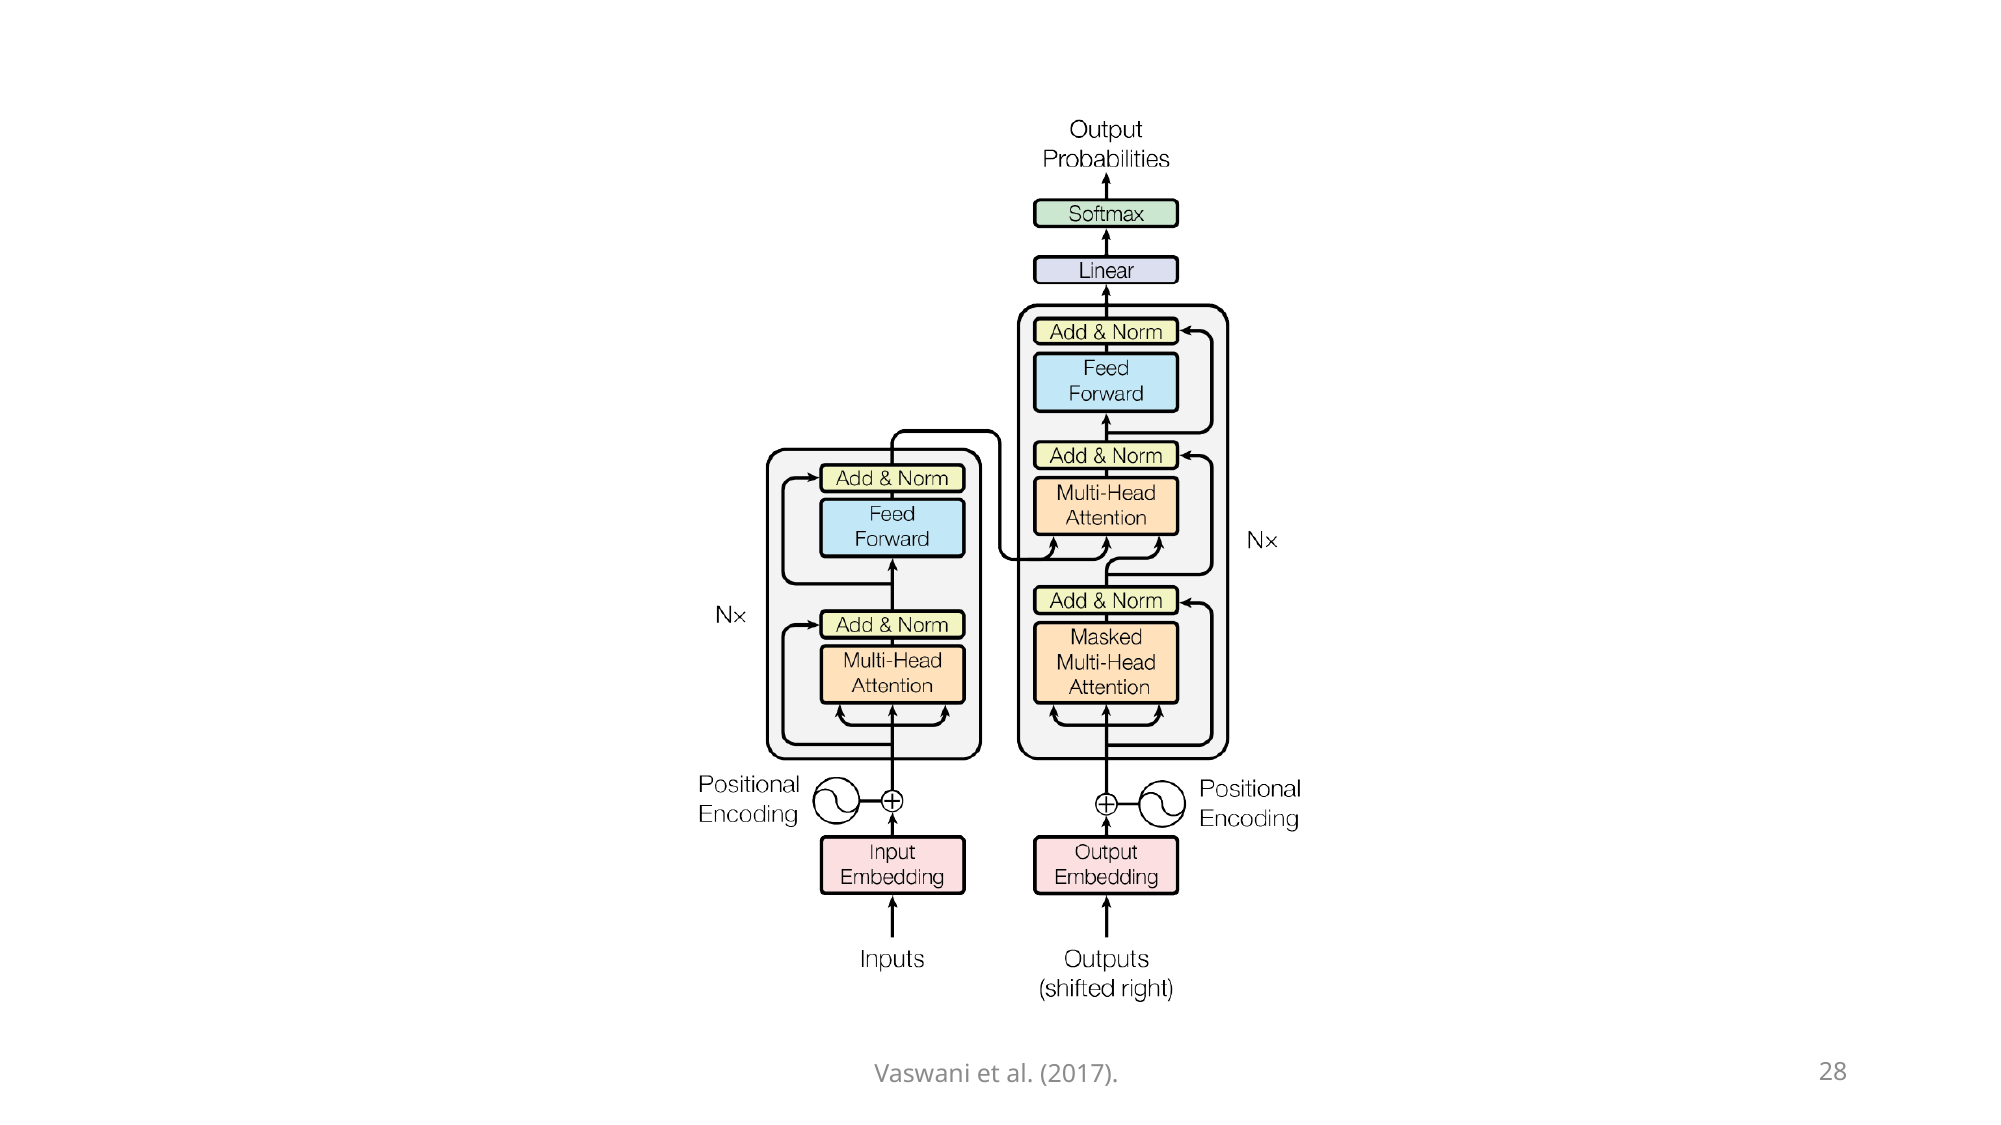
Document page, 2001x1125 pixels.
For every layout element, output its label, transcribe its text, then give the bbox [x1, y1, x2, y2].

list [686, 110, 1313, 1015]
slide_number 28 [1412, 1042, 1863, 1103]
footer Vaswani et al. (2017). [662, 1042, 1338, 1103]
